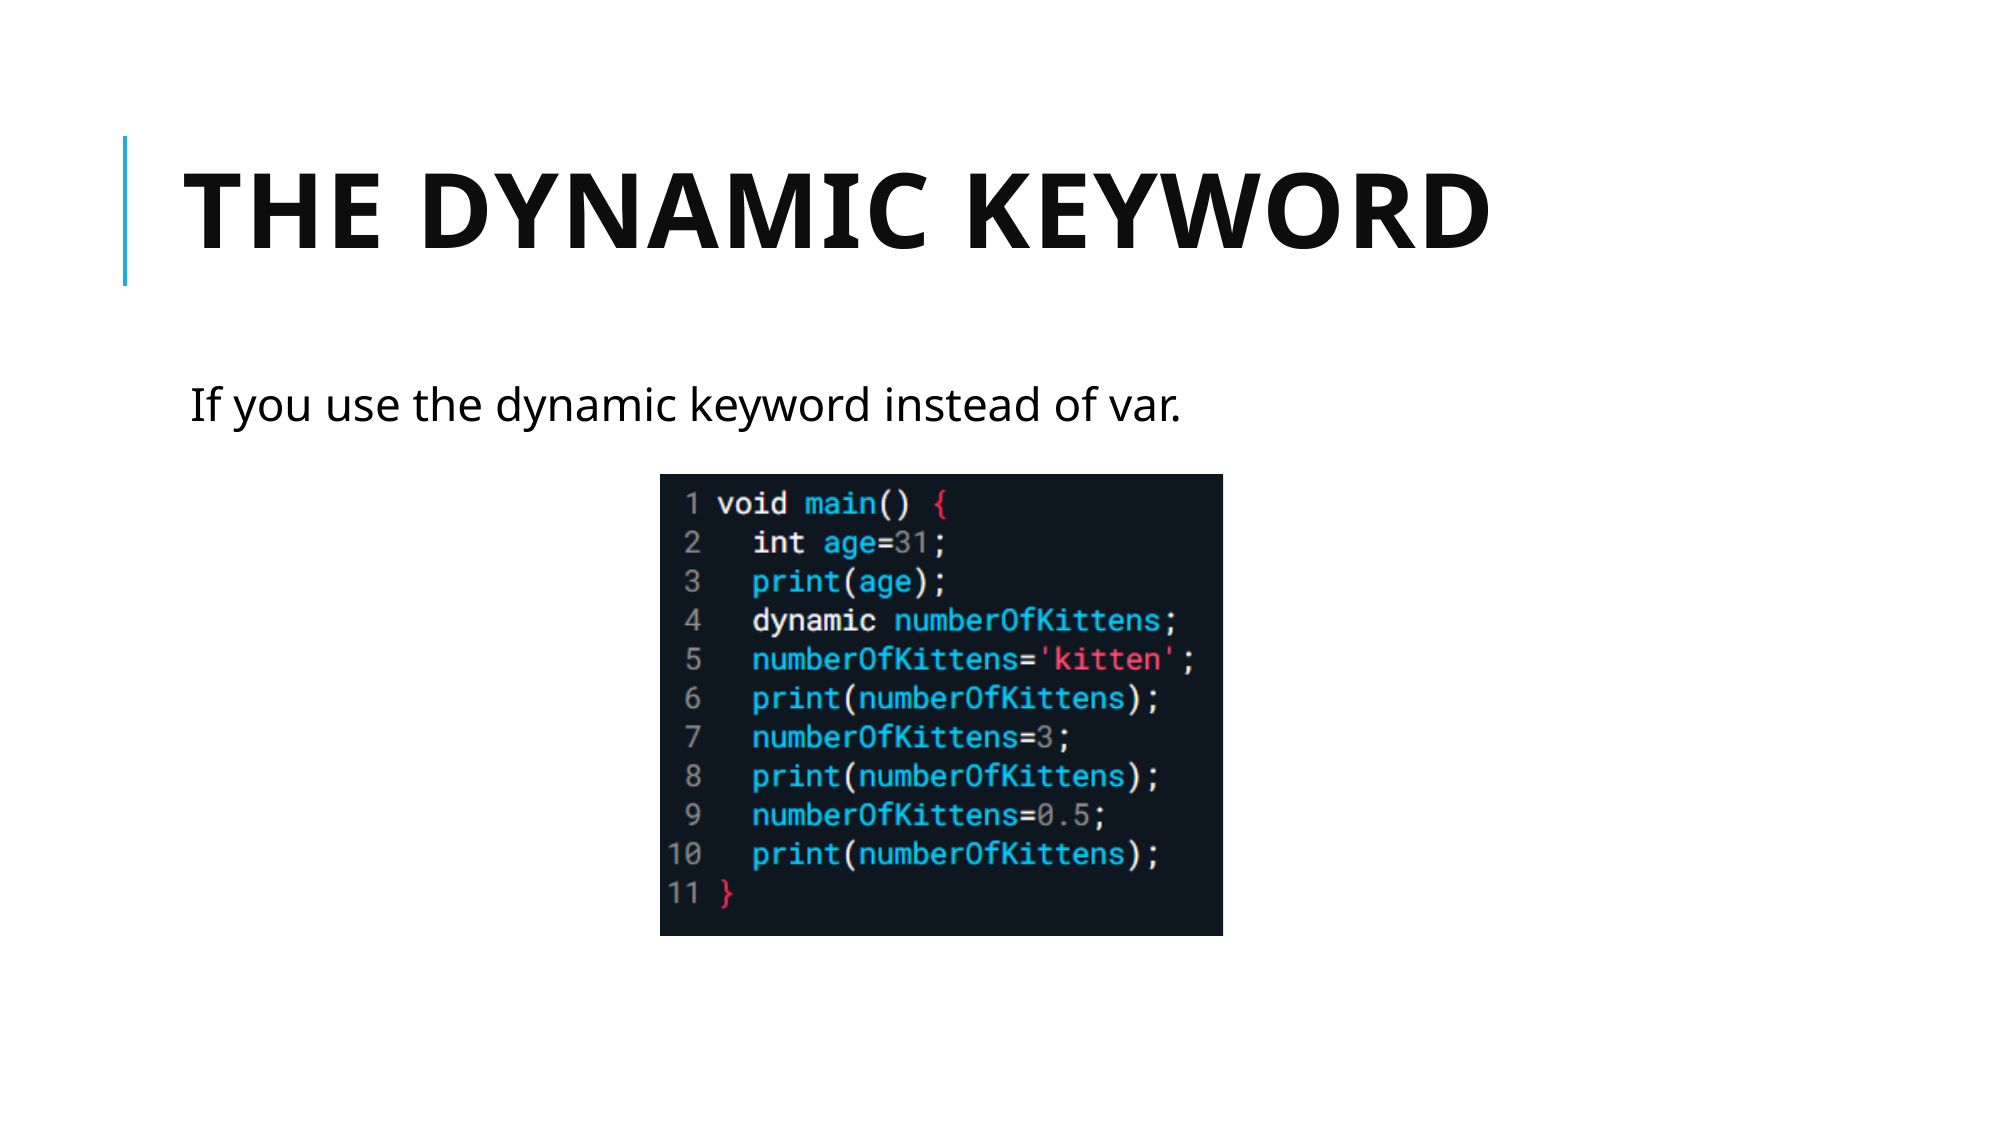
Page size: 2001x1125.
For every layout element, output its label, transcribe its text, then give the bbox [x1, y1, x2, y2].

title The Dynamic Keyword [168, 96, 1763, 342]
text_box If you use the dynamic keyword instead of var. [167, 374, 1763, 1035]
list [659, 473, 1224, 936]
